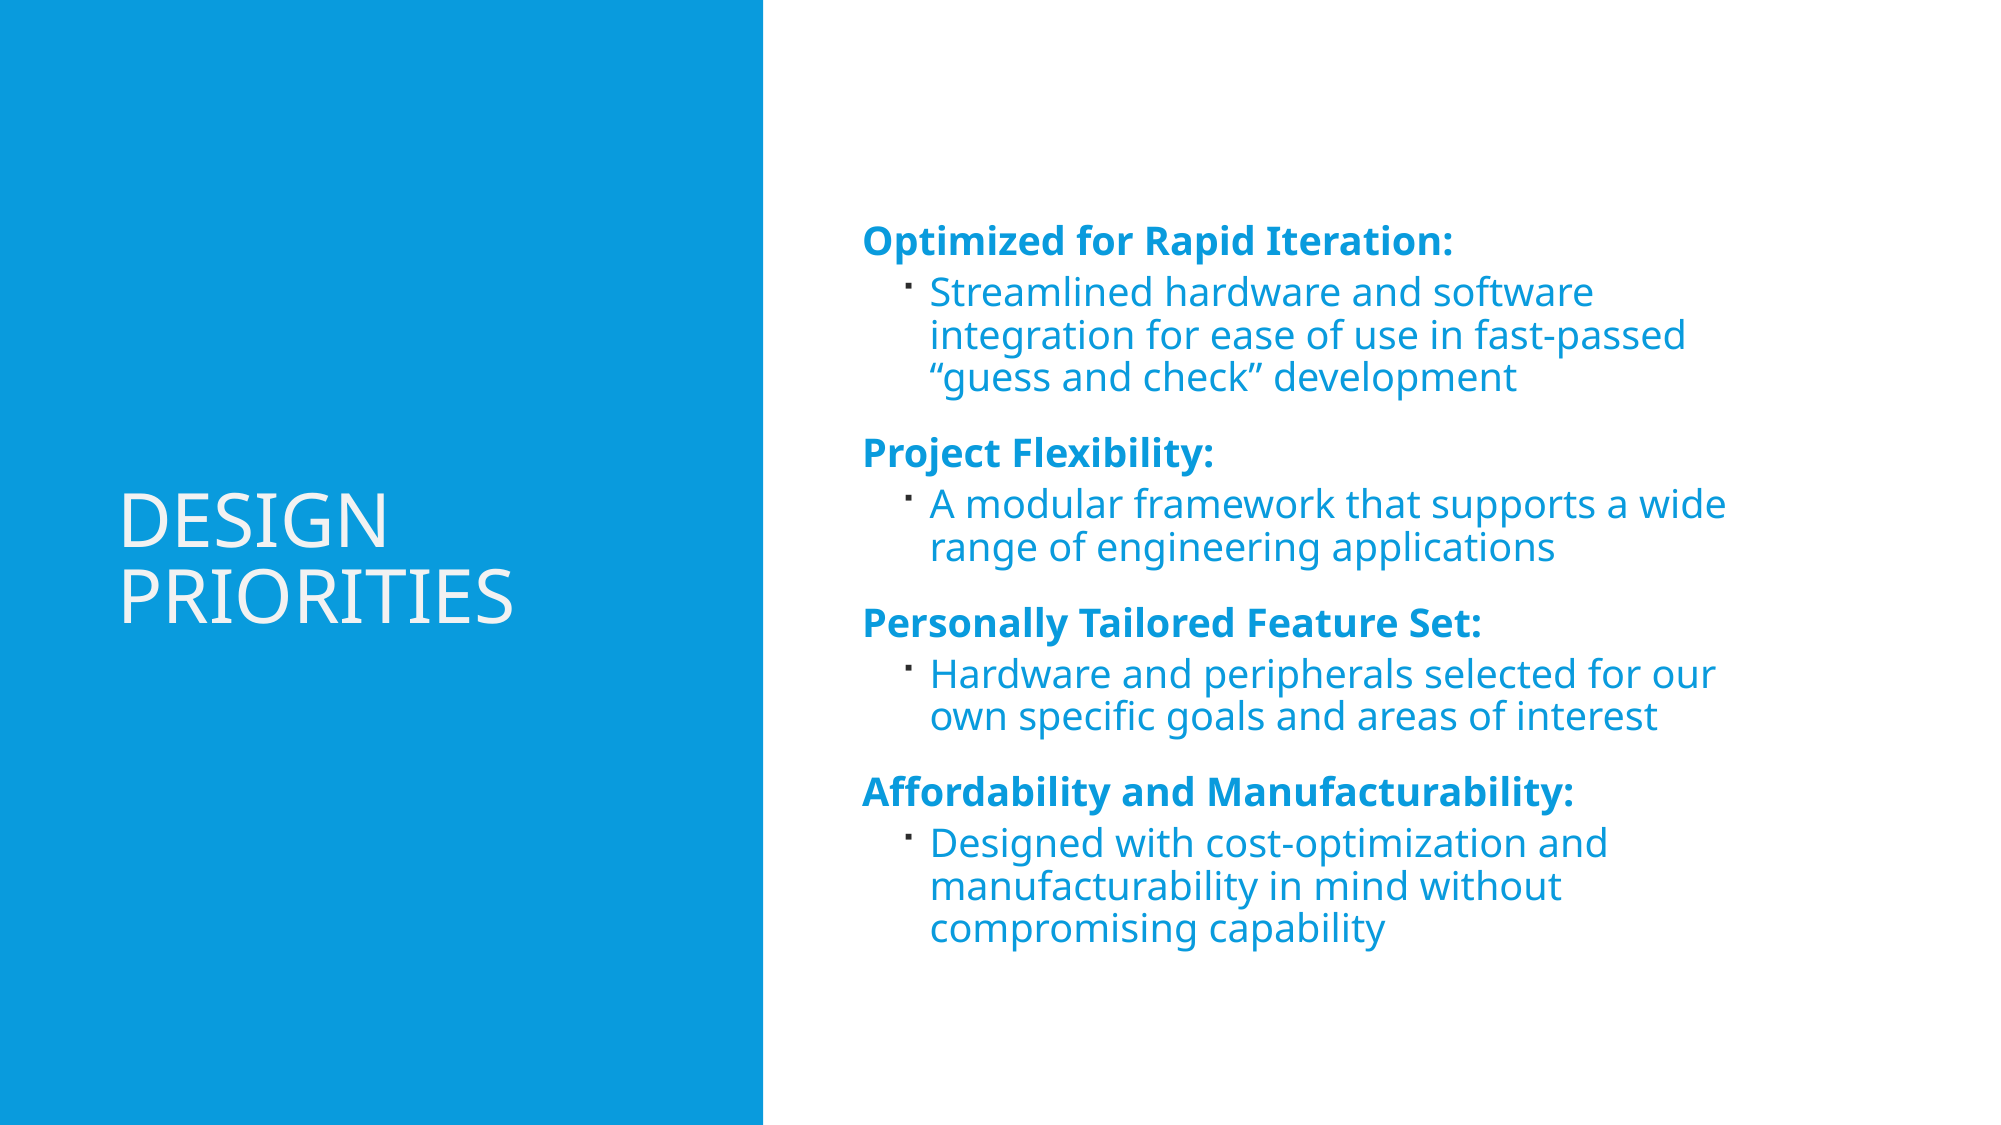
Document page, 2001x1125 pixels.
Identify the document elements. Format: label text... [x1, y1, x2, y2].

title Design Priorities [102, 137, 711, 988]
text_box [0, 0, 762, 1125]
text_box [762, 0, 2000, 1125]
list Optimized for Rapid Iteration: Streamlined hardware and software integration for ease of use in fast-passed “guess and check” development Project Flexibility: A modular framework that supports a wide range of engineering applications Personally Tailored Feature Set: Hardware and peripherals selected for our own specific goals and areas of interest Affordability and Manufacturability: Designed with cost-optimization and manufacturability in mind without compromising capability [847, 137, 1803, 988]
